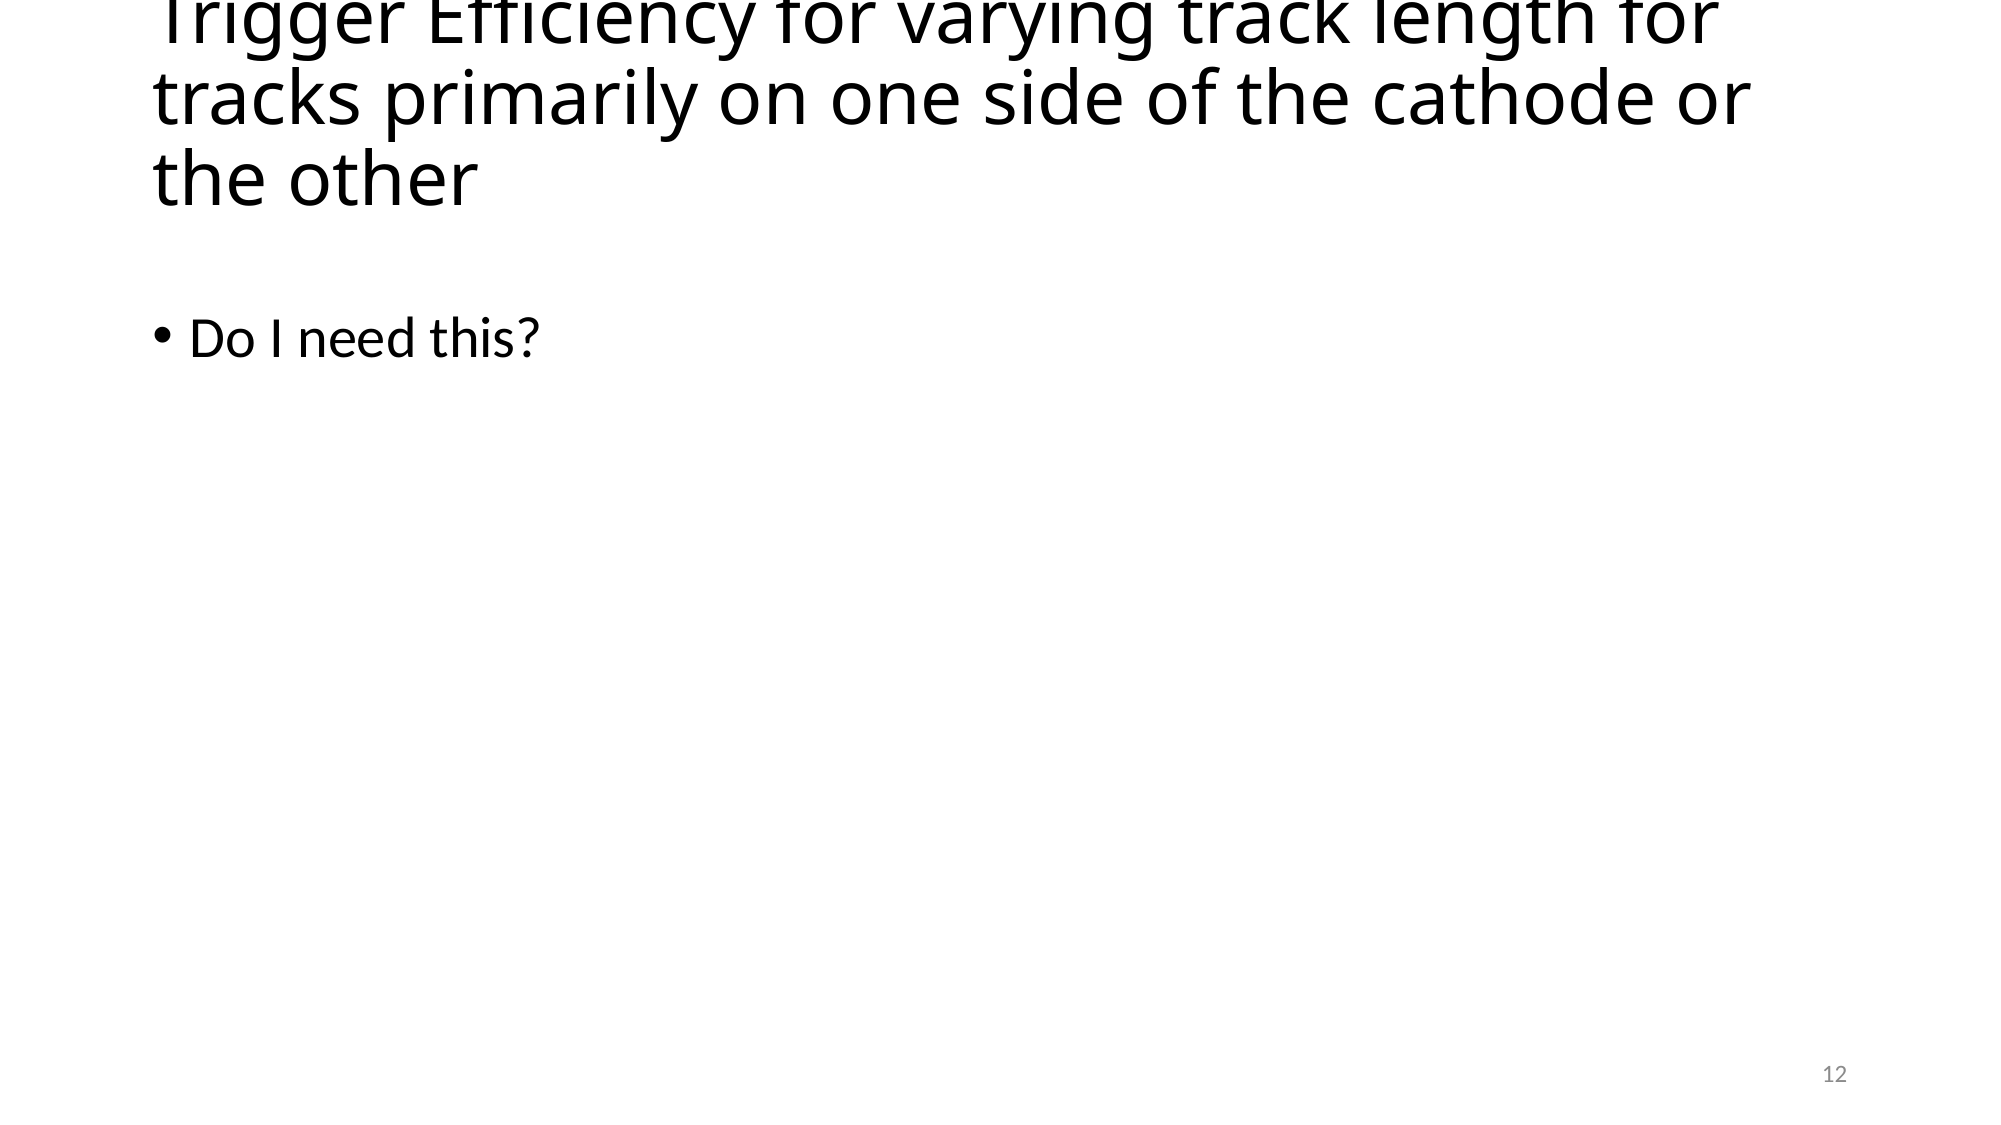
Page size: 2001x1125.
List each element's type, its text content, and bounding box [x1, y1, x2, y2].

text_box Trigger Efficiency for varying track length for tracks primarily on one side of the cathode or the other [137, 29, 1863, 171]
slide_number 12 [1412, 1042, 1863, 1103]
list Do I need this? [137, 299, 1863, 1014]
